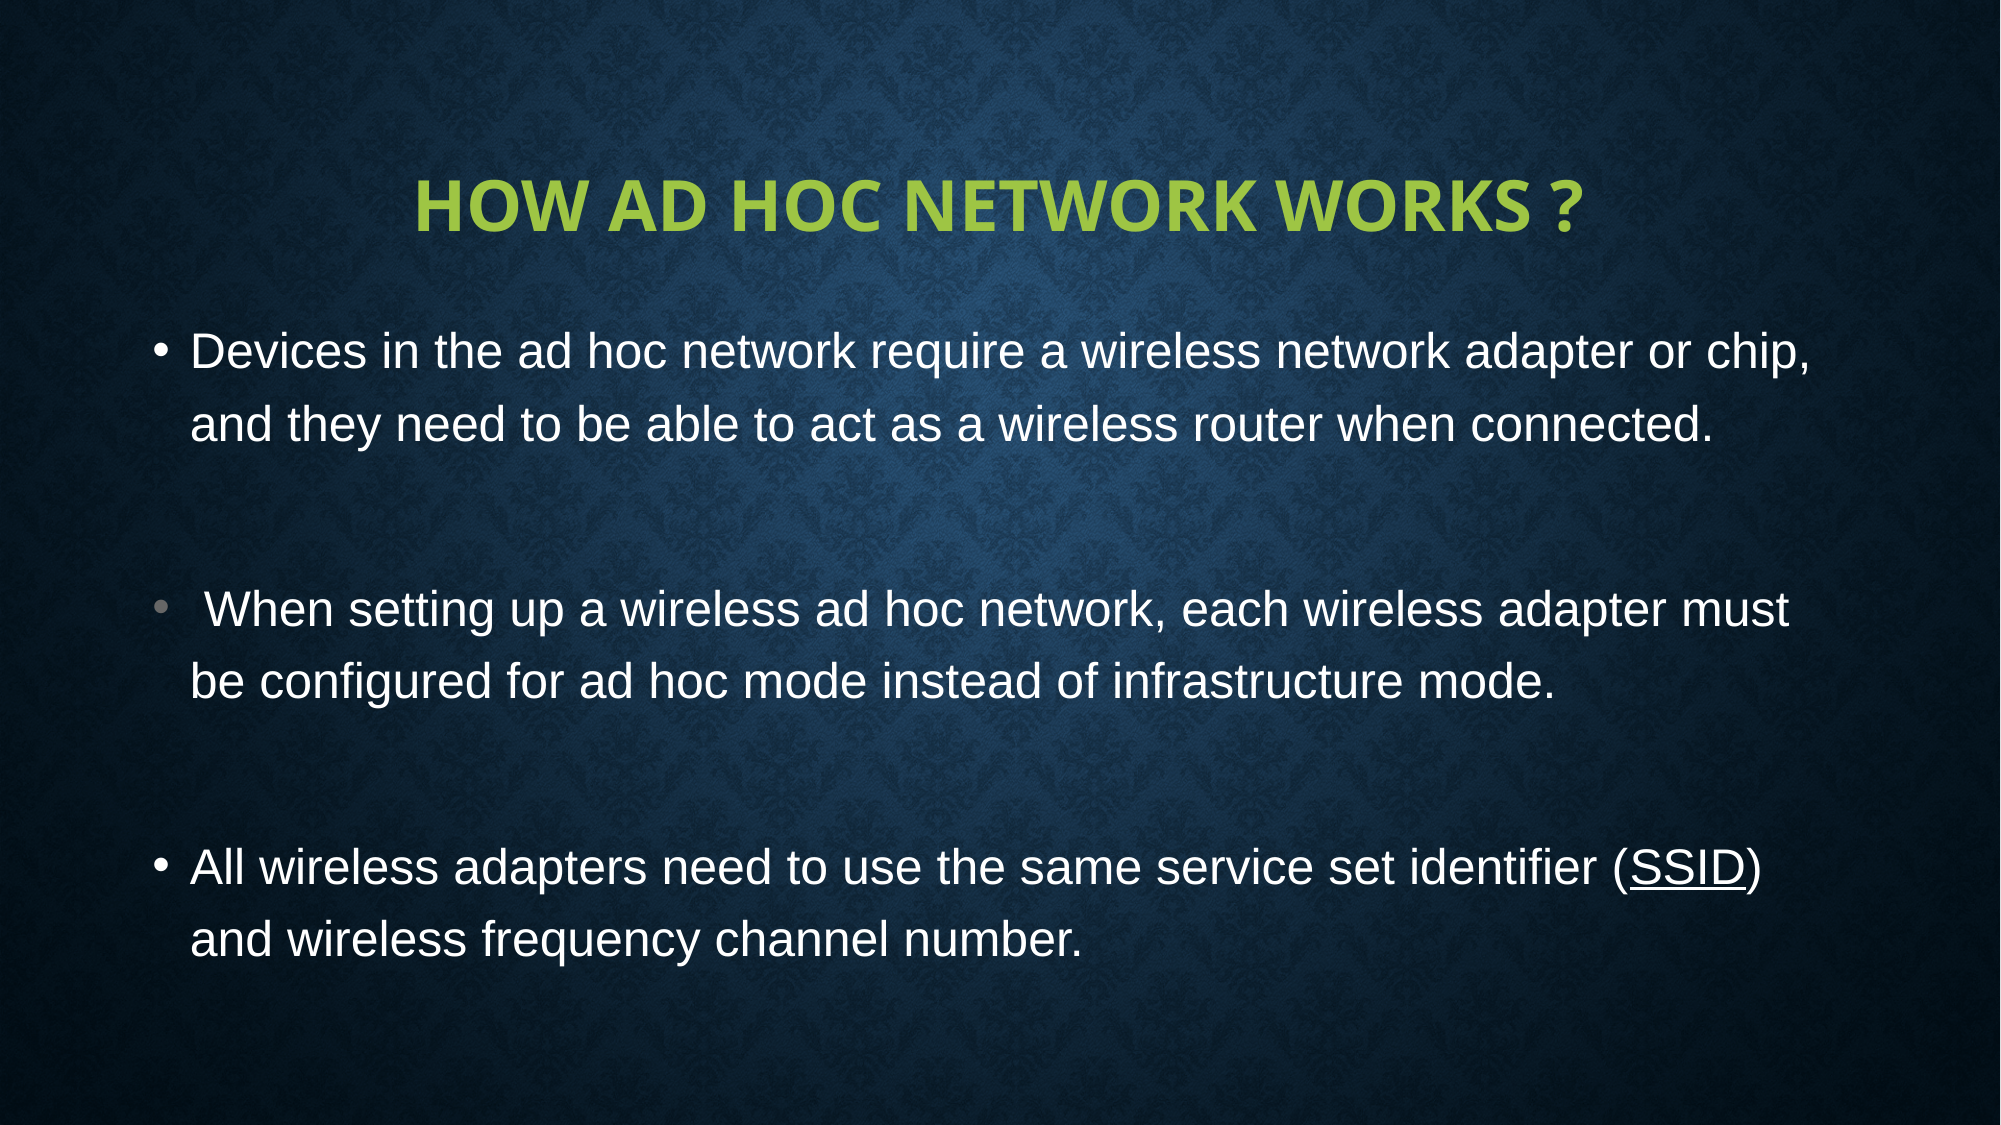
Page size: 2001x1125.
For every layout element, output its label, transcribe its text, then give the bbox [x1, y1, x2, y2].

title How Ad Hoc Network Works ? [149, 99, 1849, 299]
list Devices in the ad hoc network require a wireless network adapter or chip, and they need to be able to act as a wireless router when connected. When setting up a wireless ad hoc network, each wireless adapter must be configured for ad hoc mode instead of infrastructure mode. All wireless adapters need to use the same service set identifier (SSID) and wireless frequency channel number. [137, 299, 1863, 1066]
